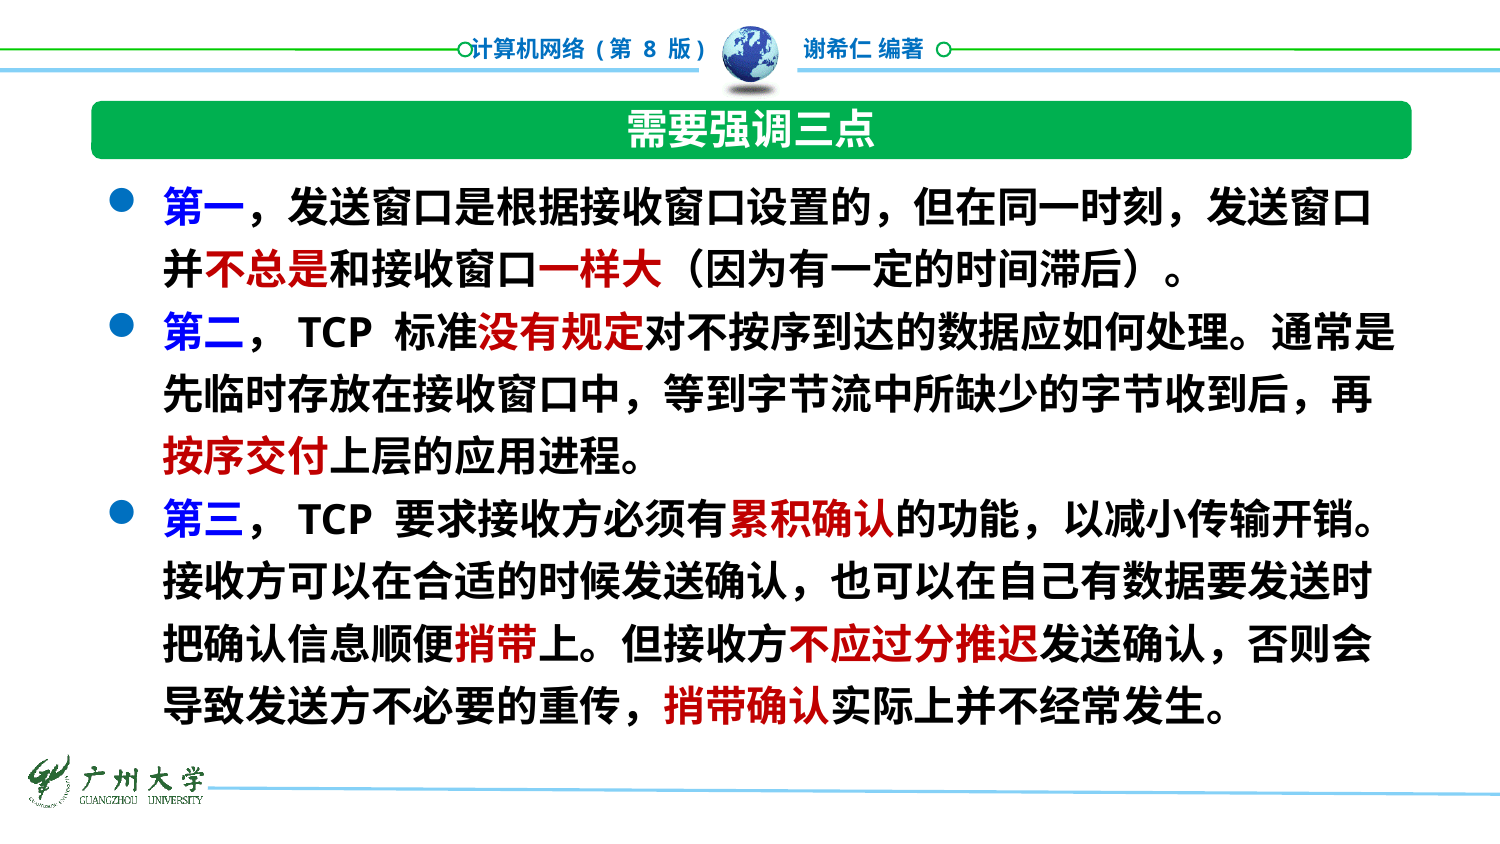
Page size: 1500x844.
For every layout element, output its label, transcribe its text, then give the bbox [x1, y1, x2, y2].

text_box 第一，发送窗口是根据接收窗口设置的，但在同一时刻，发送窗口并不总是和接收窗口一样大（因为有一定的时间滞后）。 第二，TCP 标准没有规定对不按序到达的数据应如何处理。通常是先临时存放在接收窗口中，等到字节流中所缺少的字节收到后，再按序交付上层的应用进程。 第三，TCP 要求接收方必须有累积确认的功能，以减小传输开销。接收方可以在合适的时候发送确认，也可以在自己有数据要发送时把确认信息顺便捎带上。但接收方不应过分推迟发送确认，否则会导致发送方不必要的重传，捎带确认实际上并不经常发生。 [91, 160, 1412, 738]
text_box 需要强调三点 [611, 95, 892, 160]
text_box [892, 100, 1412, 160]
picture [720, 24, 780, 95]
text_box [91, 100, 611, 160]
picture [28, 754, 204, 808]
